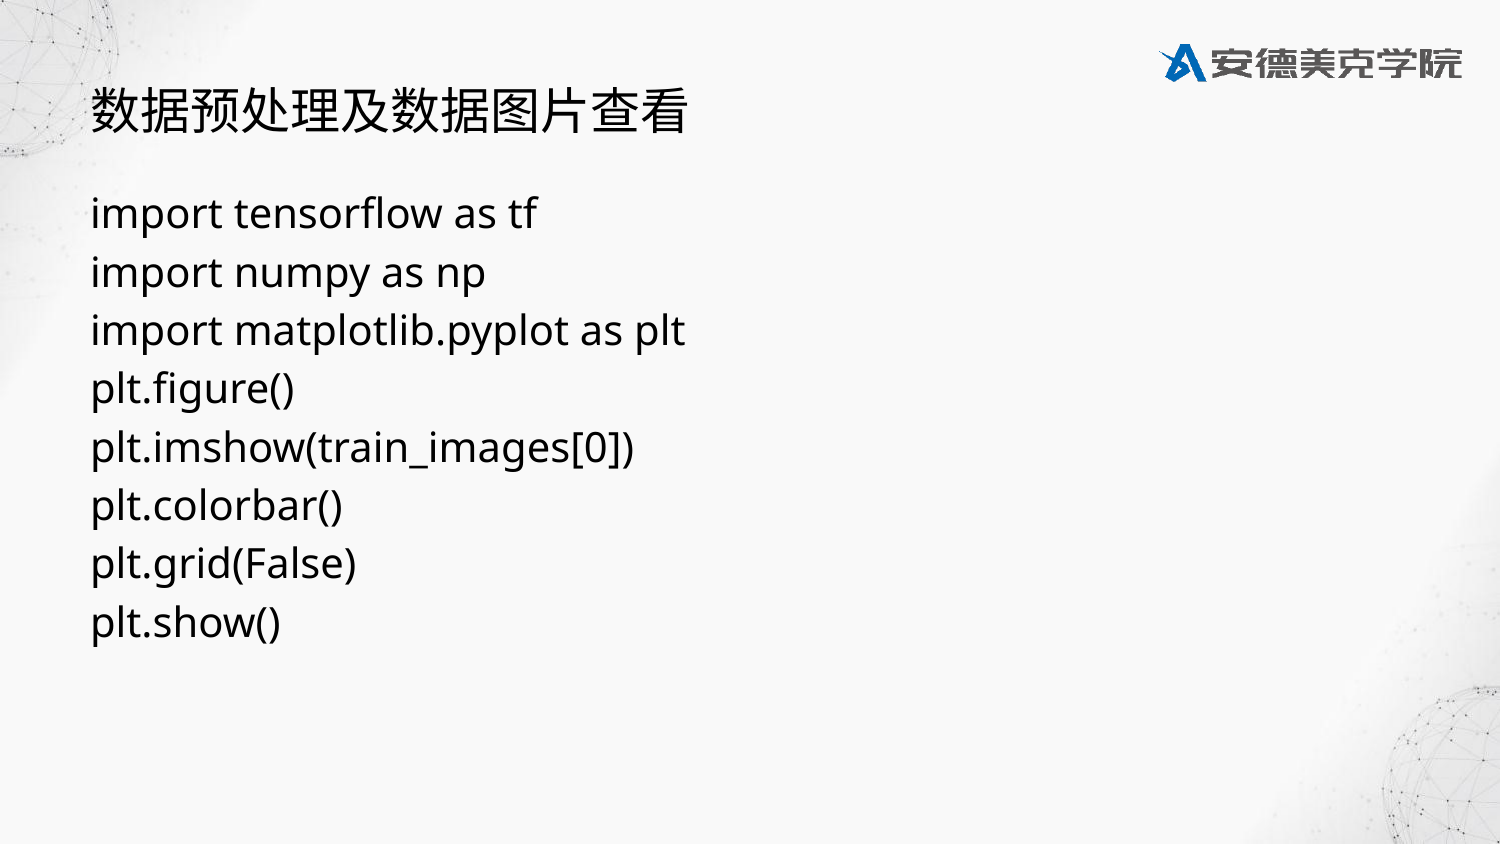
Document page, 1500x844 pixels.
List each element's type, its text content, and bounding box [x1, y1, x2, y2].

list import tensorflow as tf import numpy as np import matplotlib.pyplot as plt plt.figure() plt.imshow(train_images[0]) plt.colorbar() plt.grid(False) plt.show() [75, 179, 1425, 754]
picture [0, 0, 1500, 844]
title 数据预处理及数据图片查看 [75, 66, 1425, 152]
